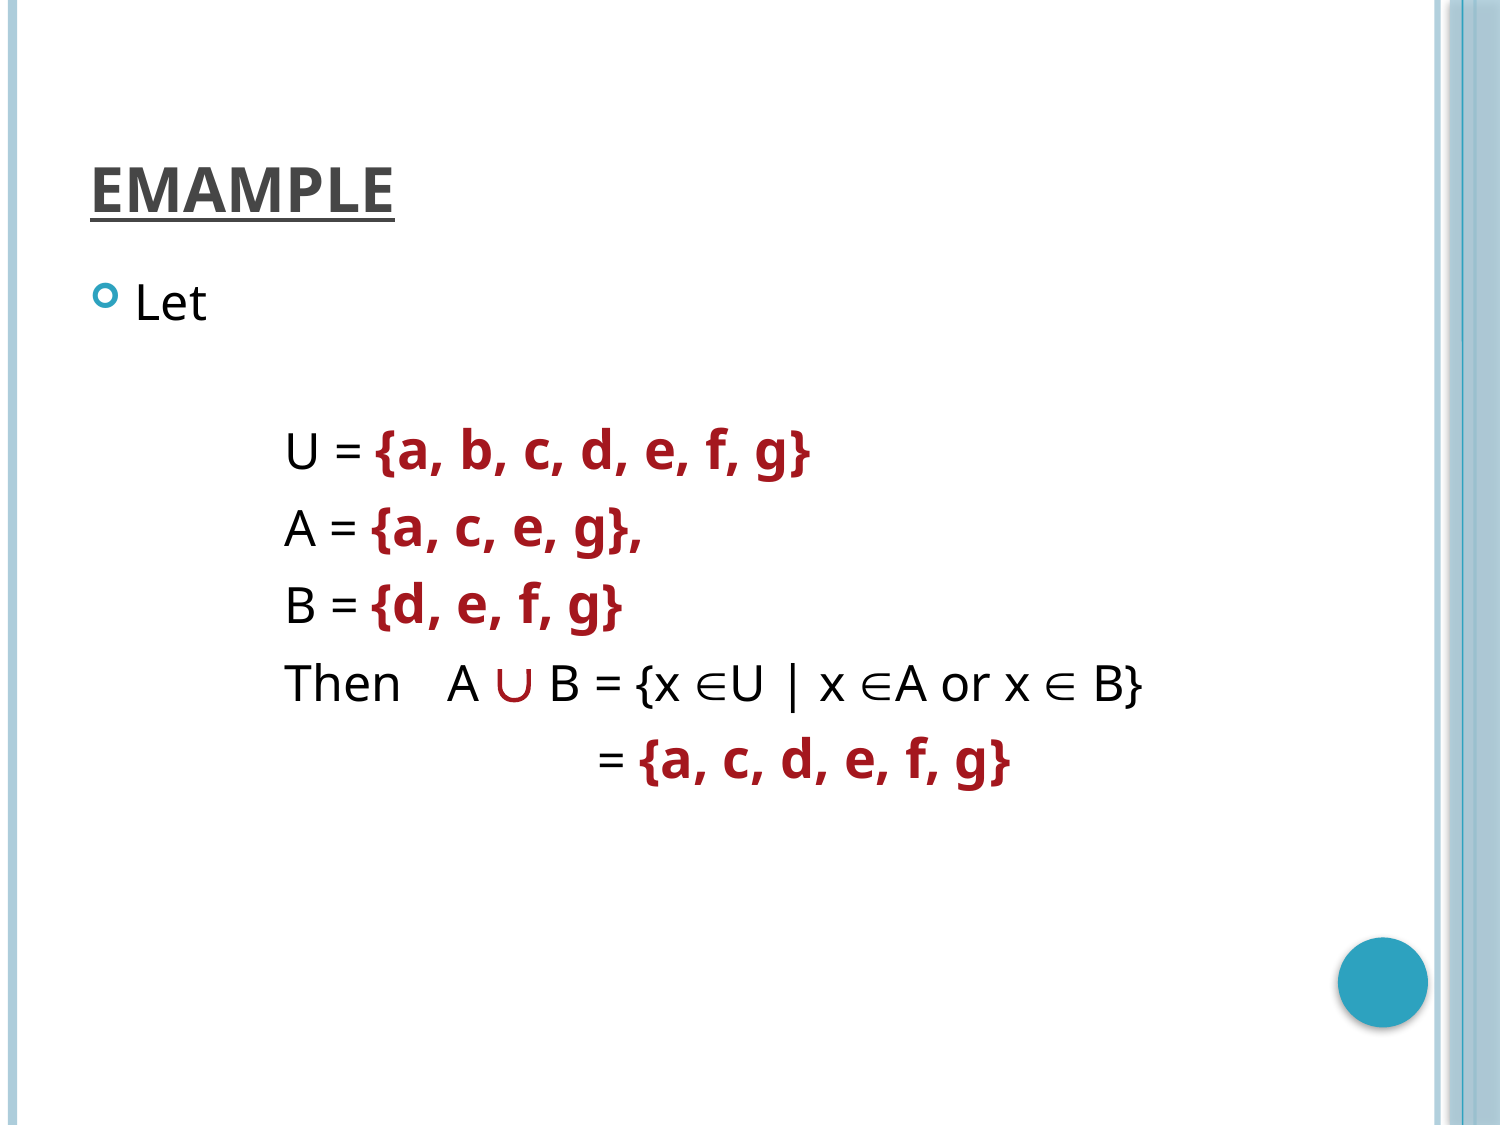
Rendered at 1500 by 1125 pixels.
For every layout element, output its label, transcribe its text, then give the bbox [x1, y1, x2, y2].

list Let U = {a, b, c, d, e, f, g} A = {a, c, e, g}, B = {d, e, f, g} Then A  B = {x U | x A or x  B} = {a, c, d, e, f, g} [75, 262, 1300, 1062]
title EMAMPLE [75, 45, 1300, 233]
